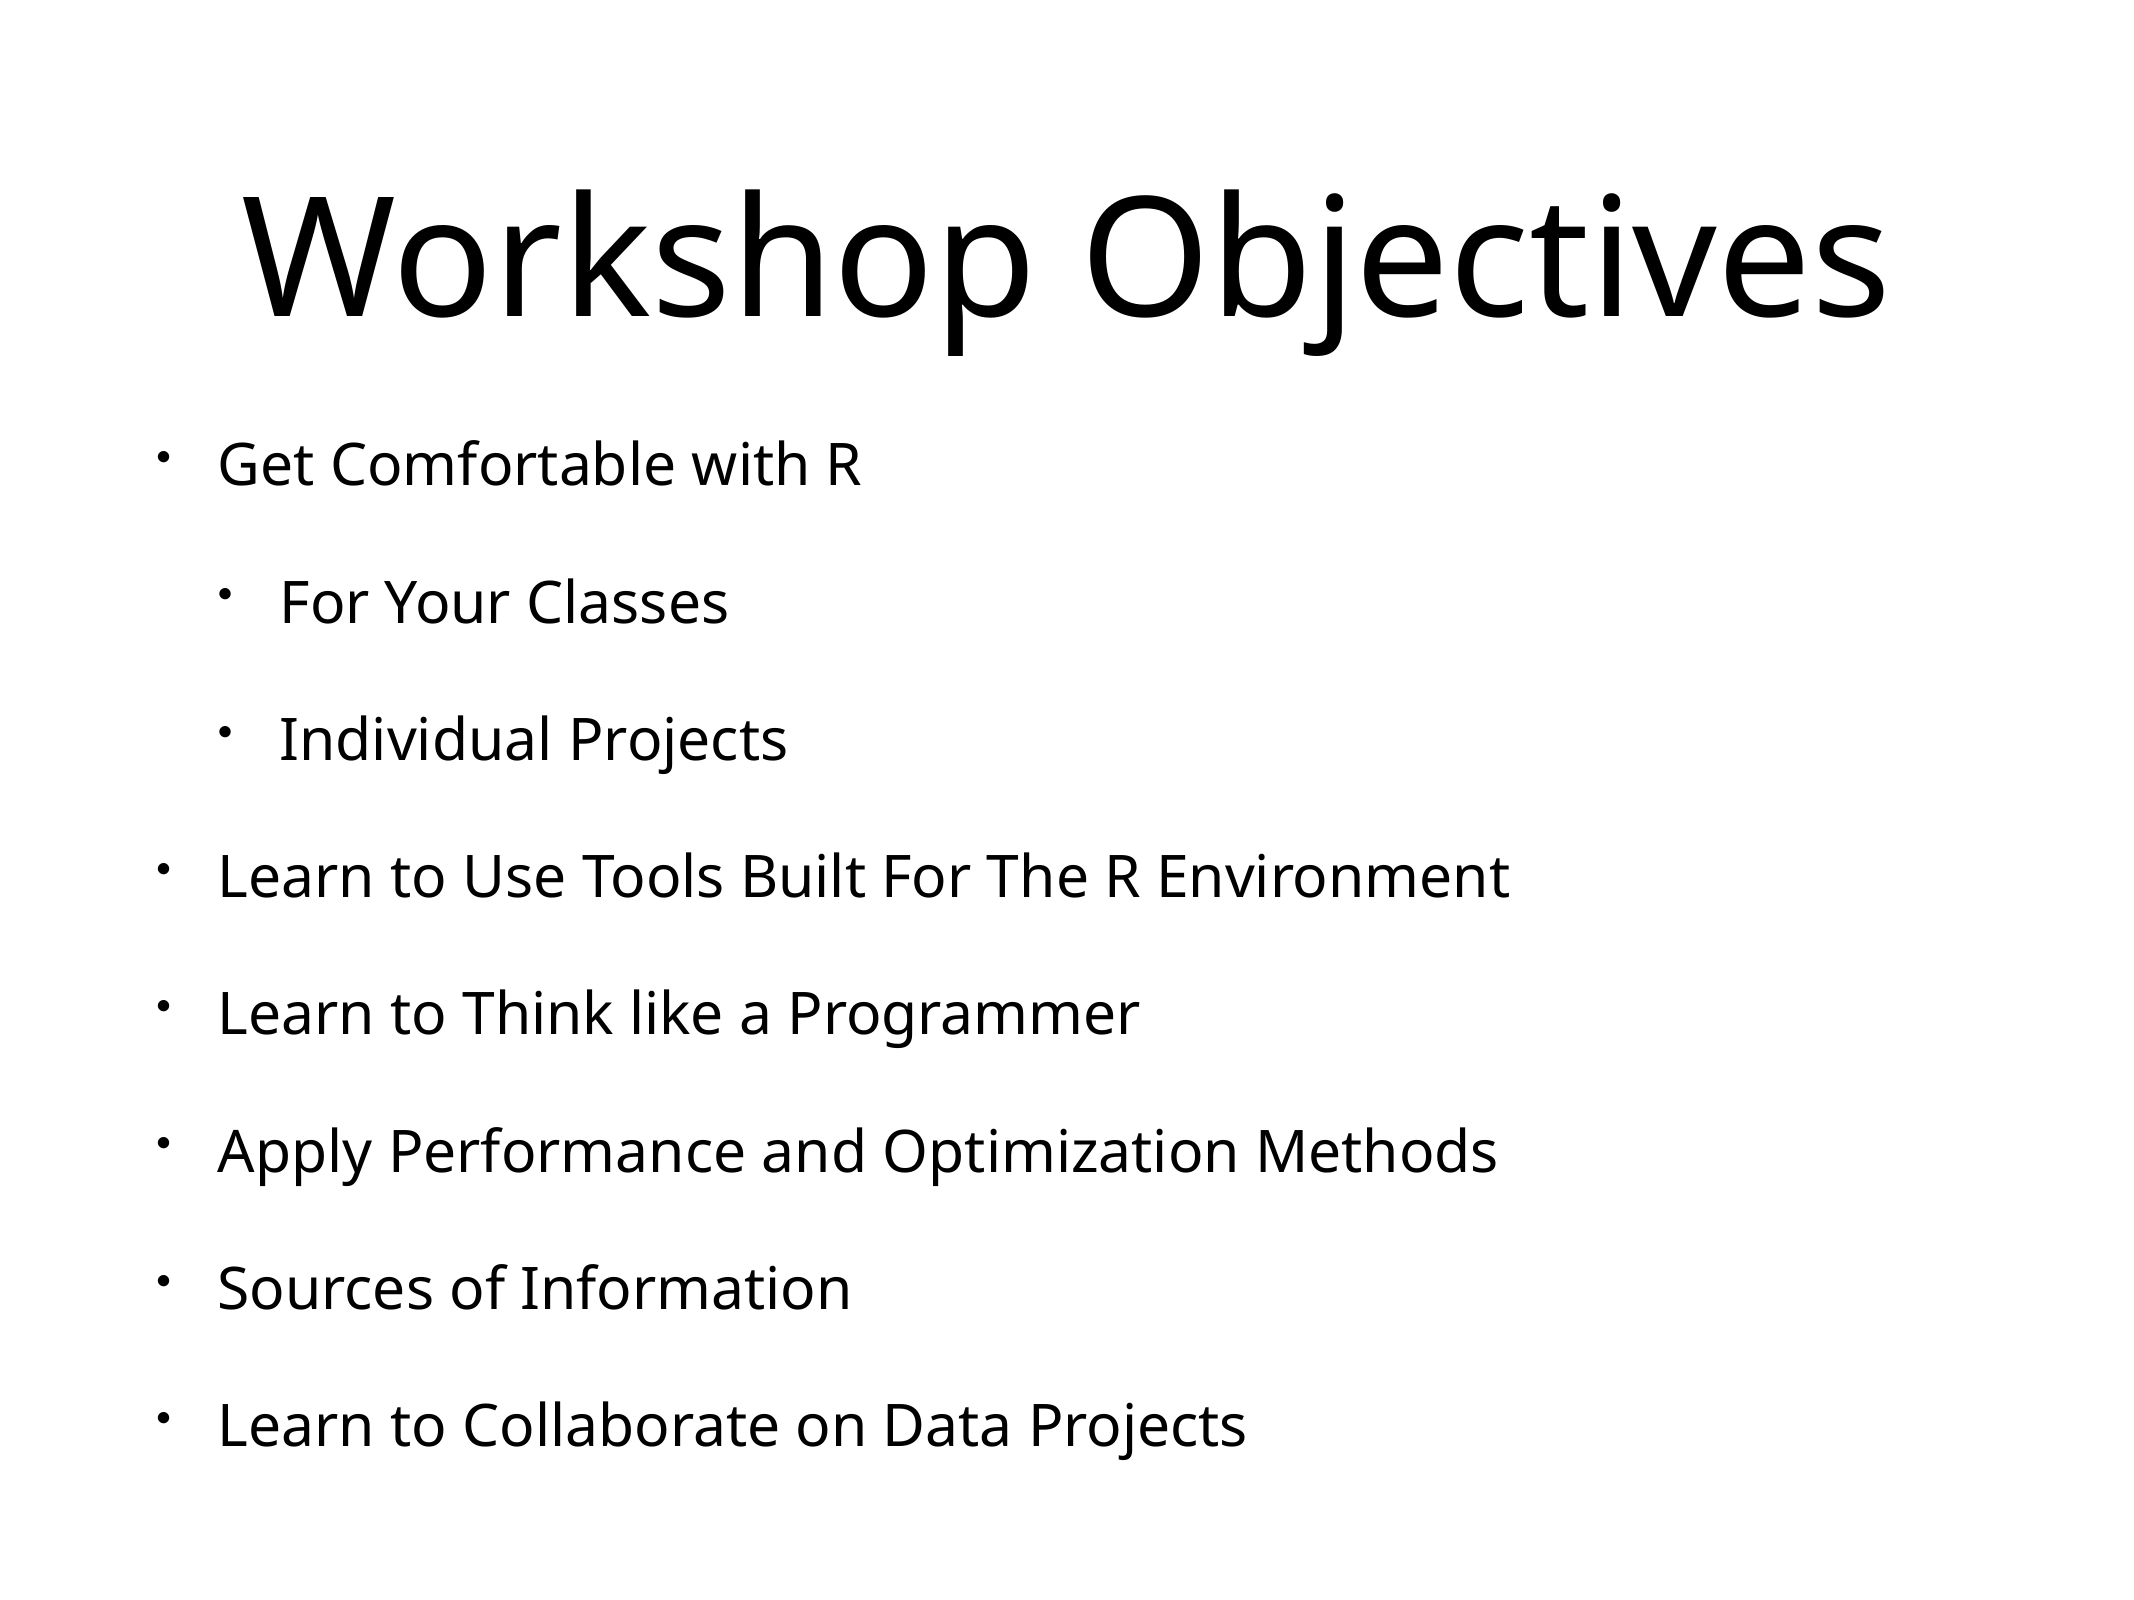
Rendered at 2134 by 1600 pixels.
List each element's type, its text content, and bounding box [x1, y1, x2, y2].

list Get Comfortable with R For Your Classes Individual Projects Learn to Use Tools Built For The R Environment Learn to Think like a Programmer Apply Performance and Optimization Methods Sources of Information Learn to Collaborate on Data Projects [155, 426, 1978, 1459]
title Workshop Objectives [155, 72, 1978, 426]
